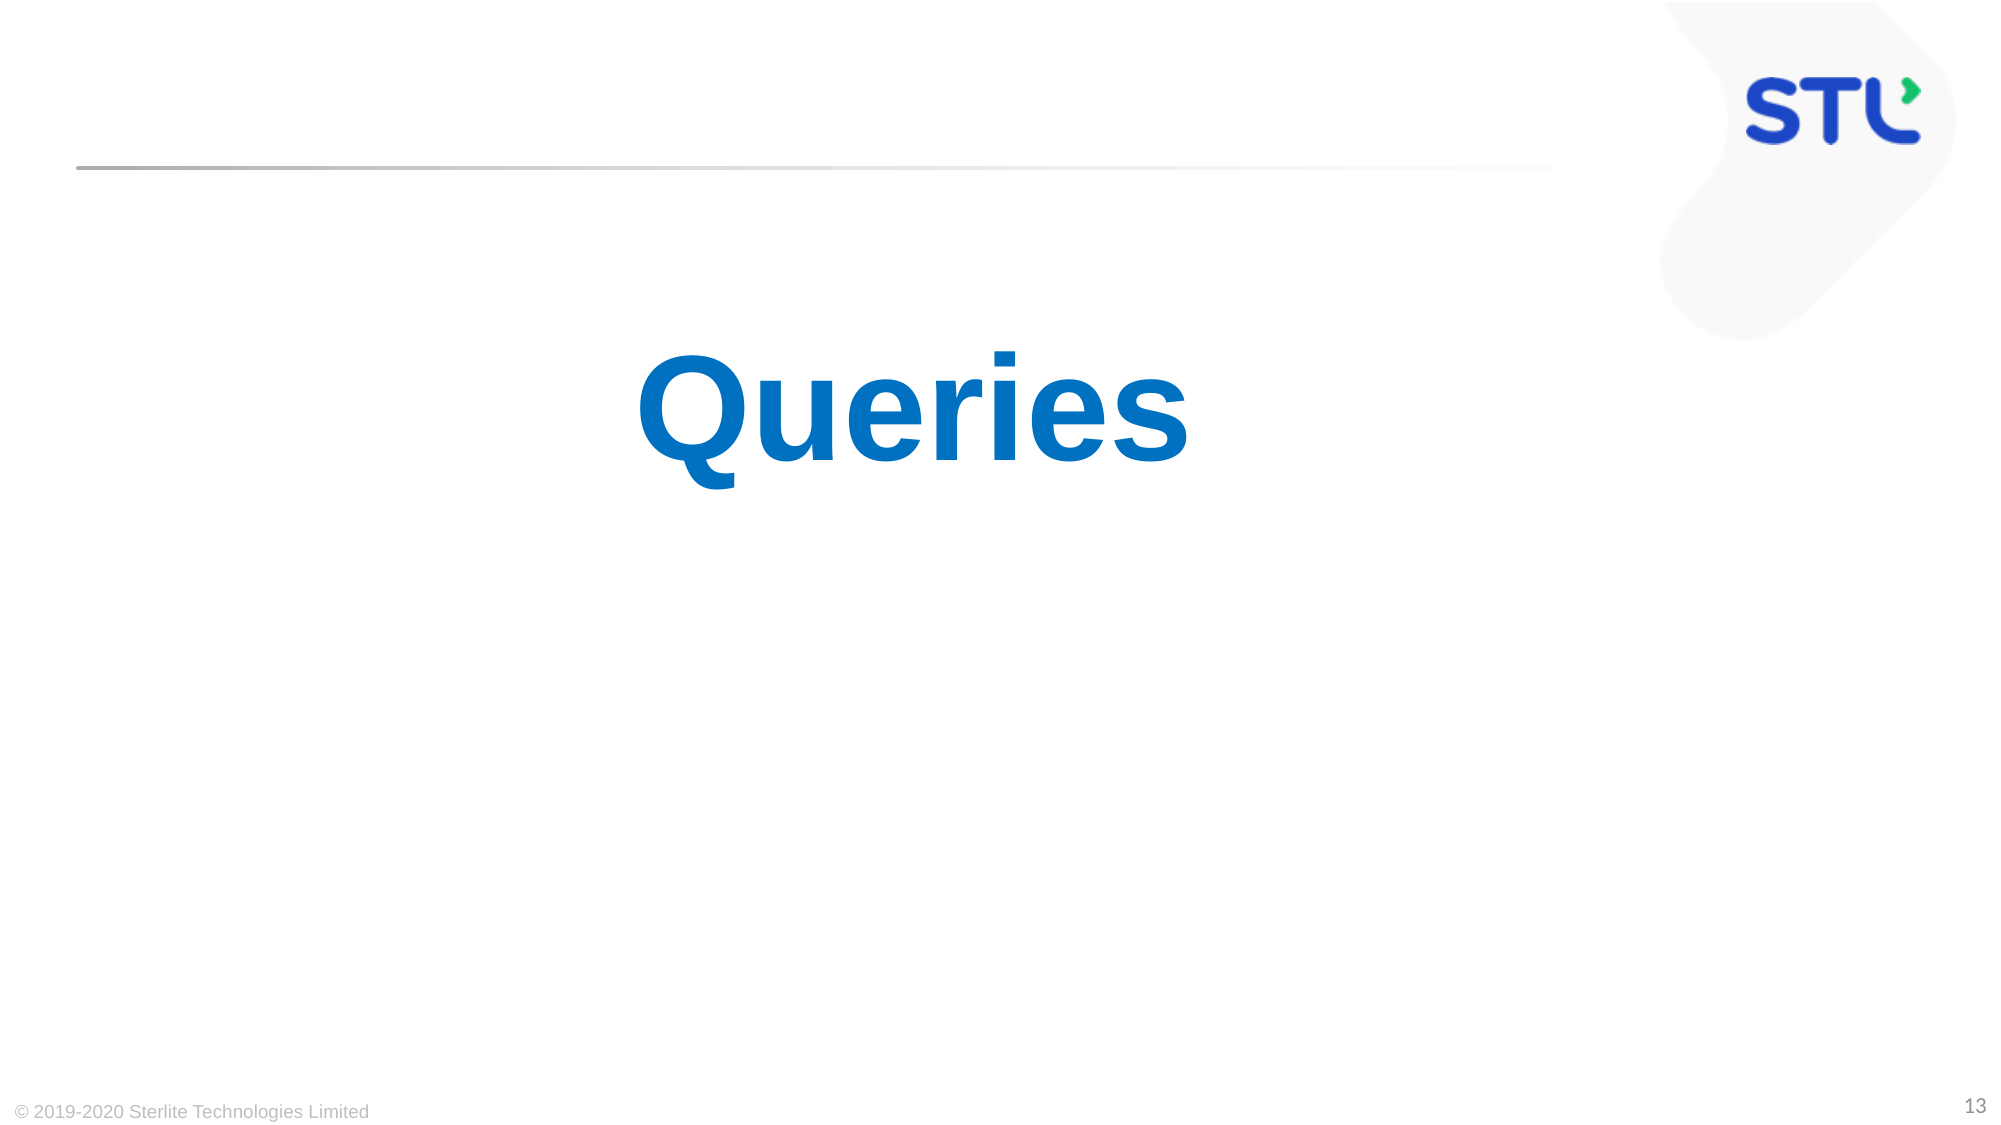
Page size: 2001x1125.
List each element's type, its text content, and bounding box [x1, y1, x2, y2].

footer © 2019-2020 Sterlite Technologies Limited [0, 1083, 455, 1125]
picture [1746, 77, 1921, 145]
slide_number 13 [1955, 1083, 1997, 1122]
title Queries [76, 239, 1753, 563]
